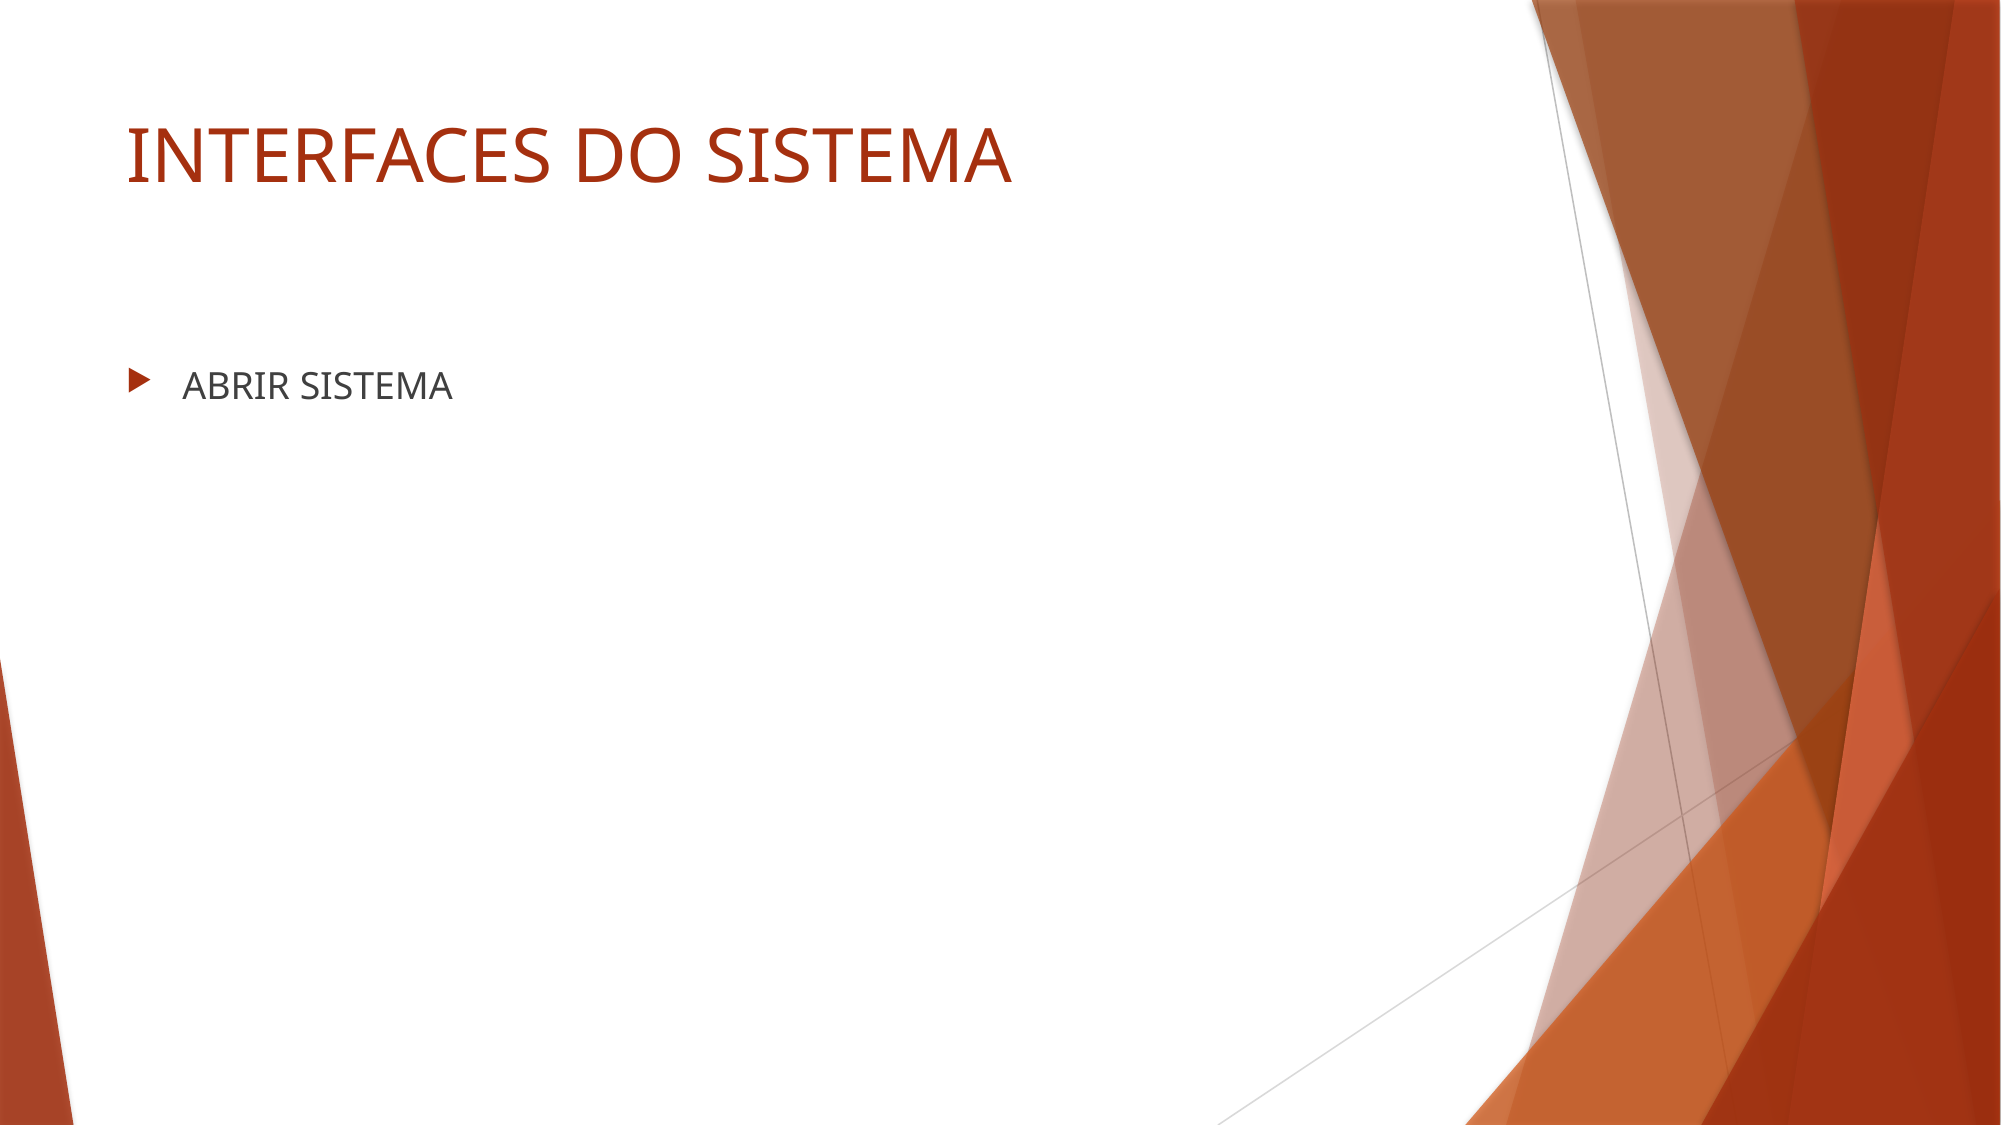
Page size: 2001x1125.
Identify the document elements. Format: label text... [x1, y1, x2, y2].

title INTERFACES DO SISTEMA [111, 99, 1522, 317]
list ABRIR SISTEMA [111, 354, 1522, 992]
